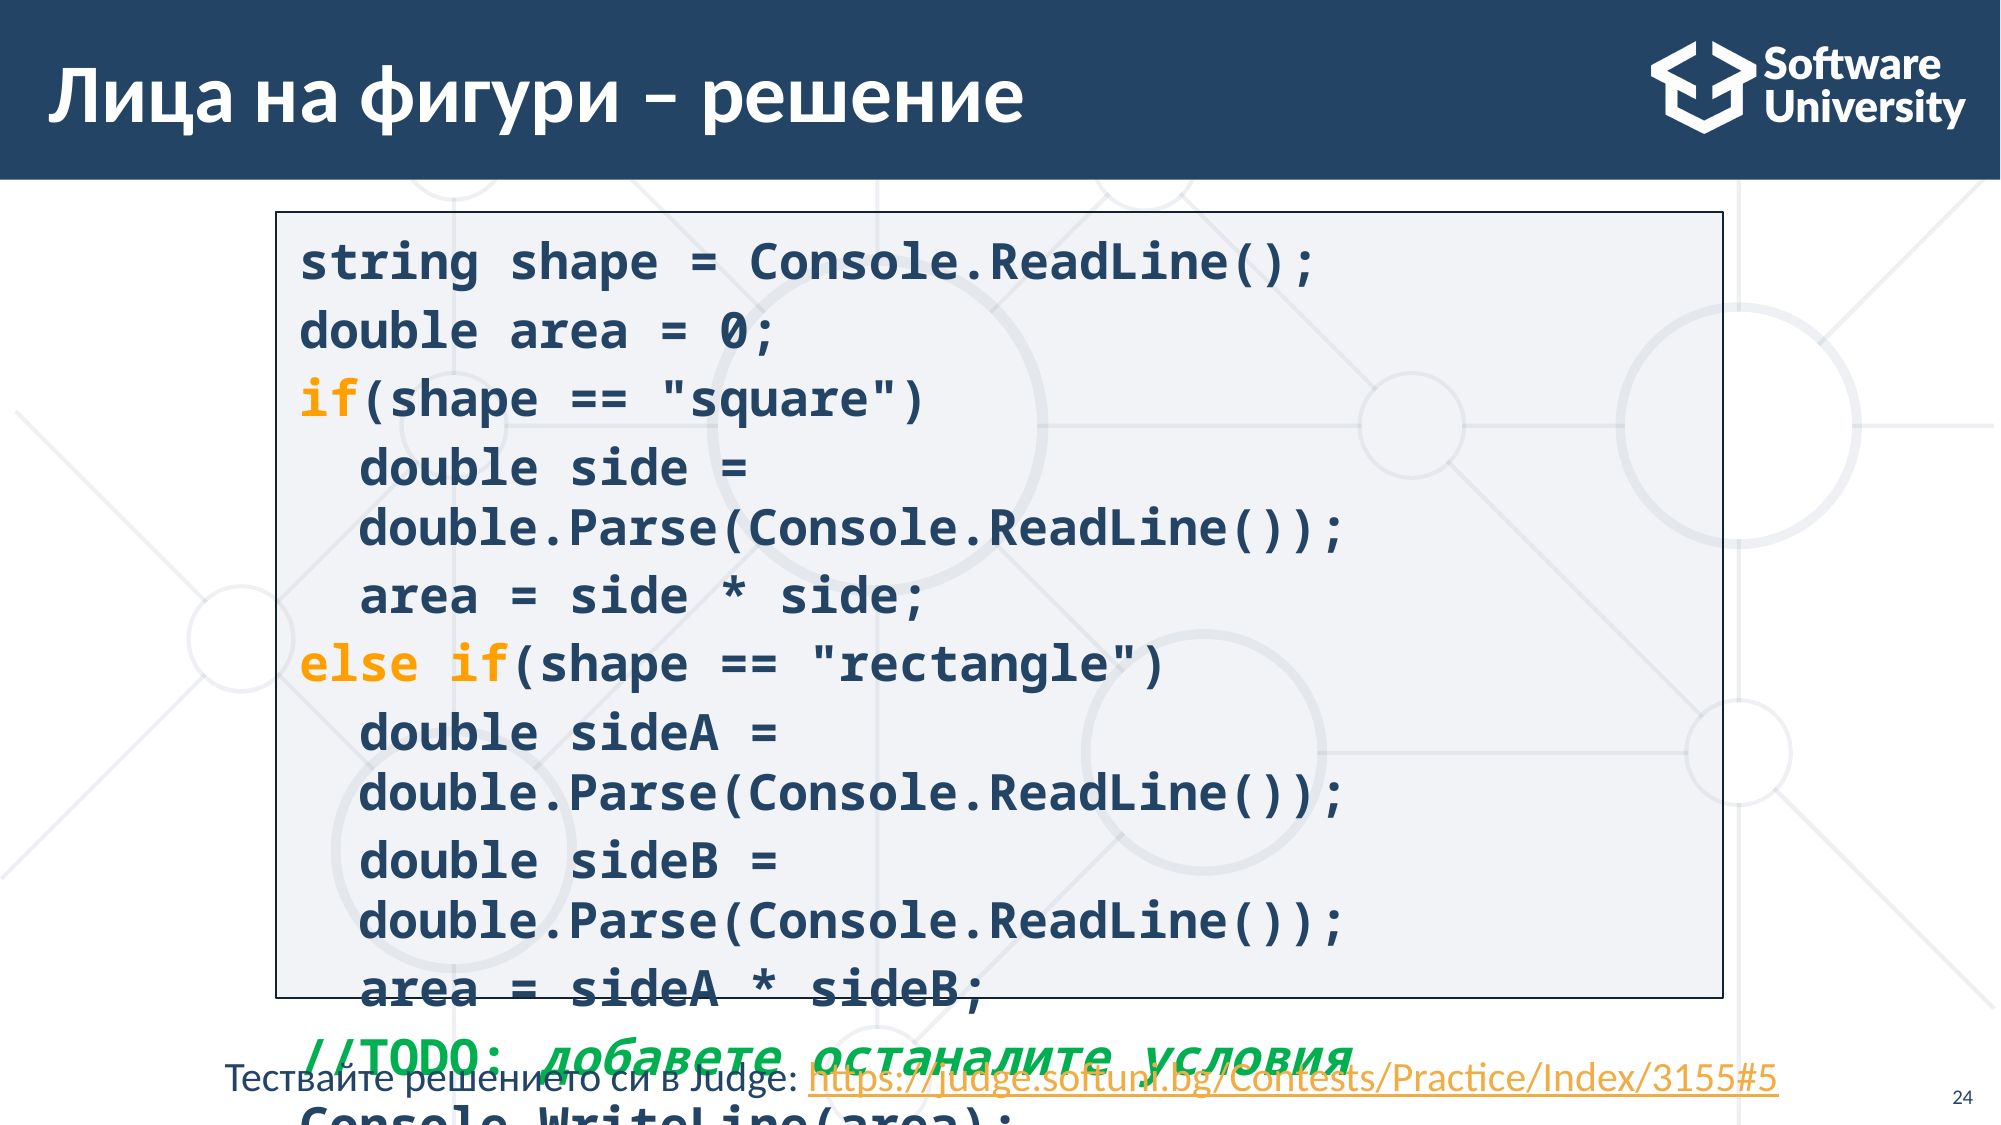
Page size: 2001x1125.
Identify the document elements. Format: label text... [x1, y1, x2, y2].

title Лица на фигури – решение [31, 16, 1625, 162]
text_box 24 [1927, 1067, 1989, 1117]
text_box Тествайте решението си в Judge: https://judge.softuni.bg/Contests/Practice/Index/3155#5 [122, 1042, 1882, 1107]
list string shape = Console.ReadLine(); double area = 0; if(shape == "square") double side = double.Parse(Console.ReadLine()); area = side * side; else if(shape == "rectangle") double sideA = double.Parse(Console.ReadLine()); double sideB = double.Parse(Console.ReadLine()); area = sideA * sideB; //TODO: добавете останалите условия Console.WriteLine(area); [275, 211, 1724, 999]
picture [1651, 41, 1966, 134]
